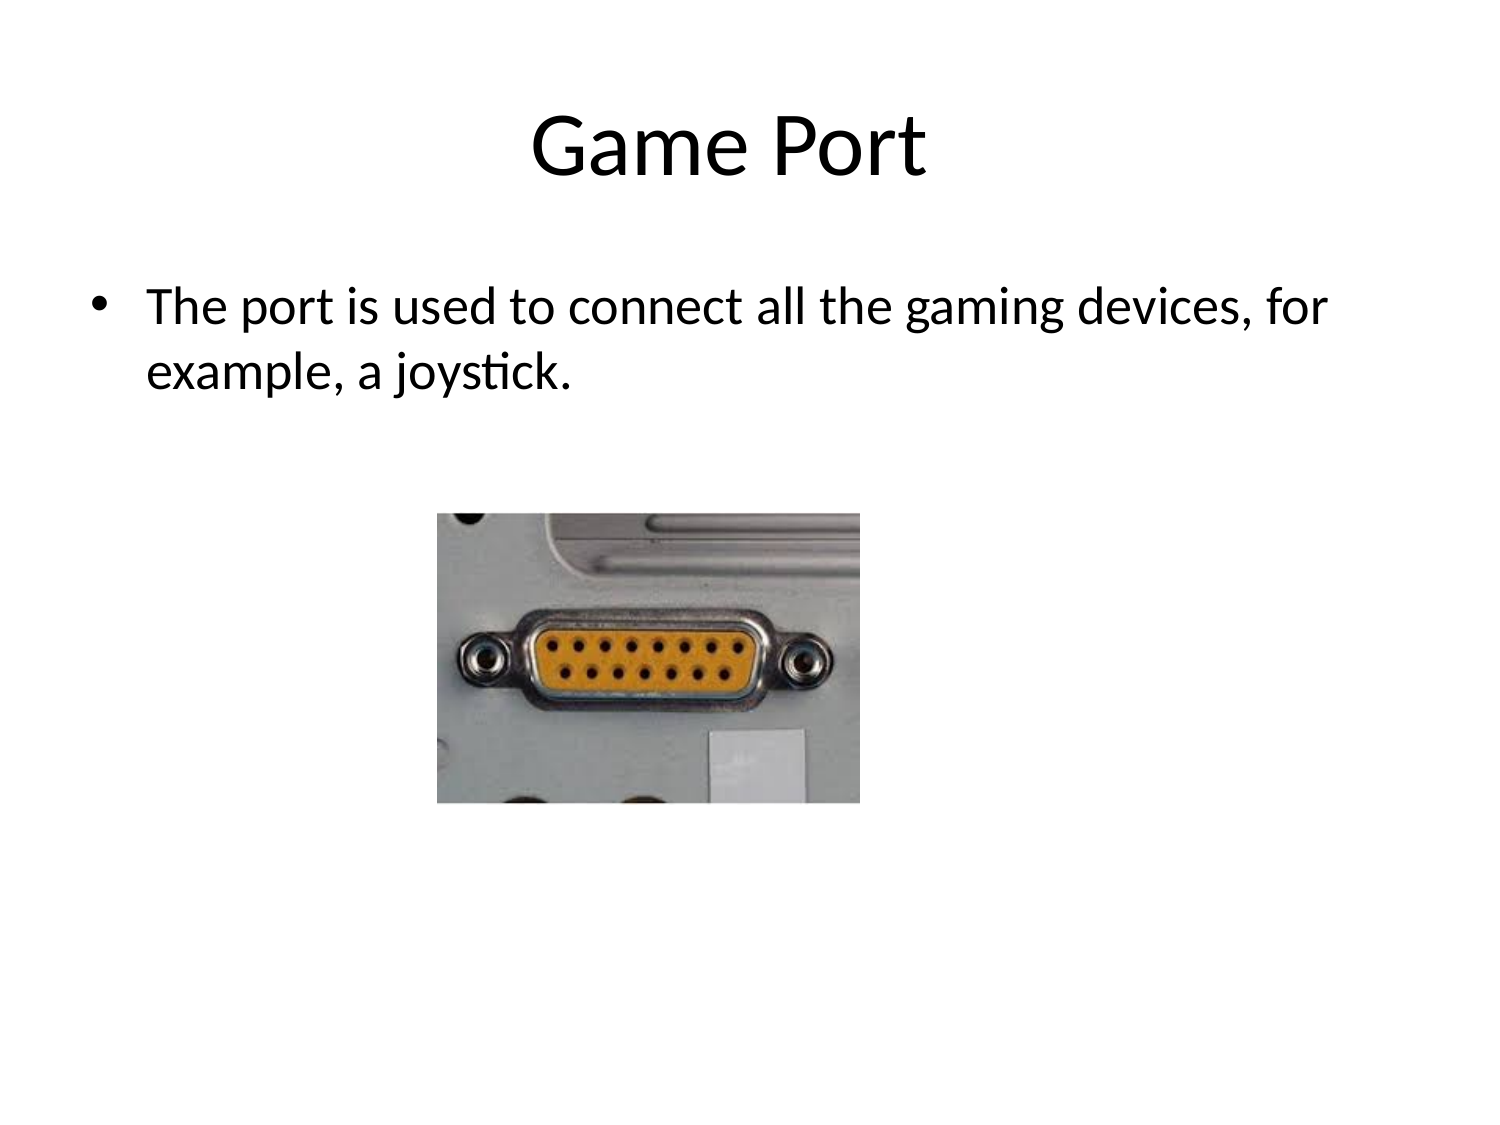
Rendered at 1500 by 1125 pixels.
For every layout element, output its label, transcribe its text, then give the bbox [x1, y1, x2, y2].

list The port is used to connect all the gaming devices, for example, a joystick. [75, 262, 1425, 1005]
title Game Port [75, 45, 1425, 233]
picture [437, 512, 860, 805]
